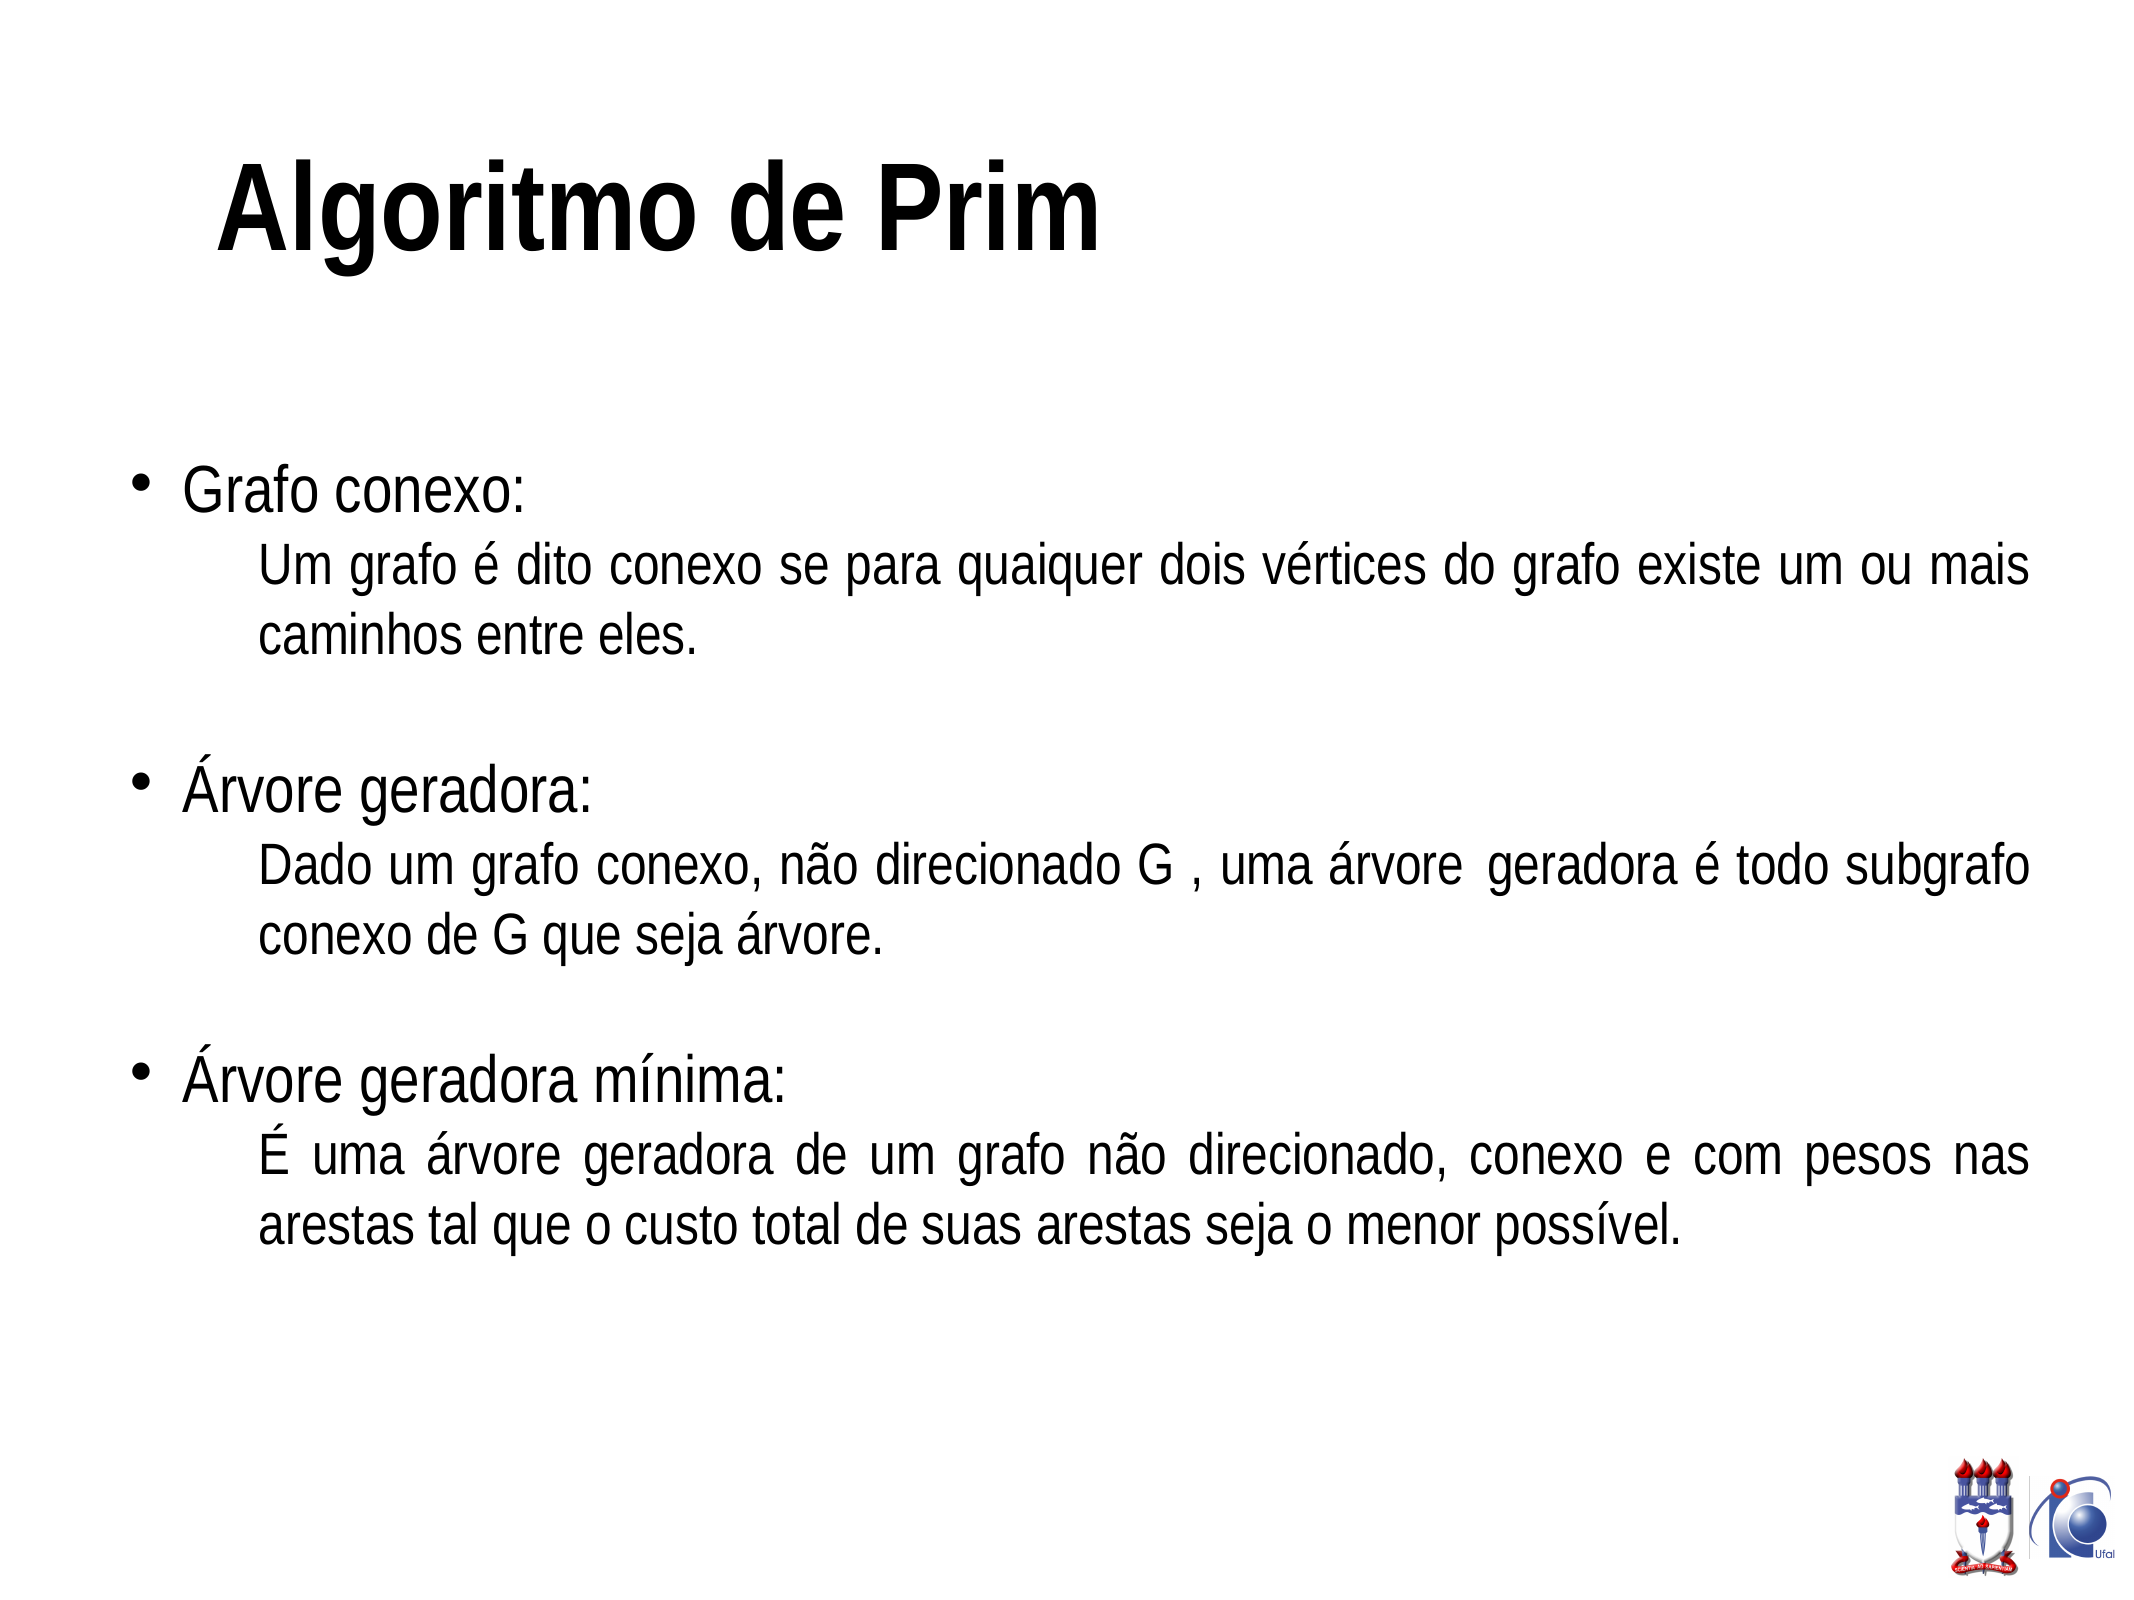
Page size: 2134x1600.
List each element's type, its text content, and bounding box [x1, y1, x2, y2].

text_box Algoritmo de Prim [200, 118, 1512, 277]
picture [1948, 1456, 2019, 1578]
picture [2028, 1476, 2115, 1559]
text_box [106, 63, 2027, 331]
text_box Grafo conexo: Um grafo é dito conexo se para quaiquer dois vértices do grafo existe um ou mais caminhos entre eles. Árvore geradora: Dado um grafo conexo, não direcionado G , uma árvore geradora é todo subgrafo conexo de G que seja árvore. Árvore geradora mínima: É uma árvore geradora de um grafo não direcionado, conexo e com pesos nas arestas tal que o custo total de suas arestas seja o menor possível. [111, 366, 2032, 1294]
